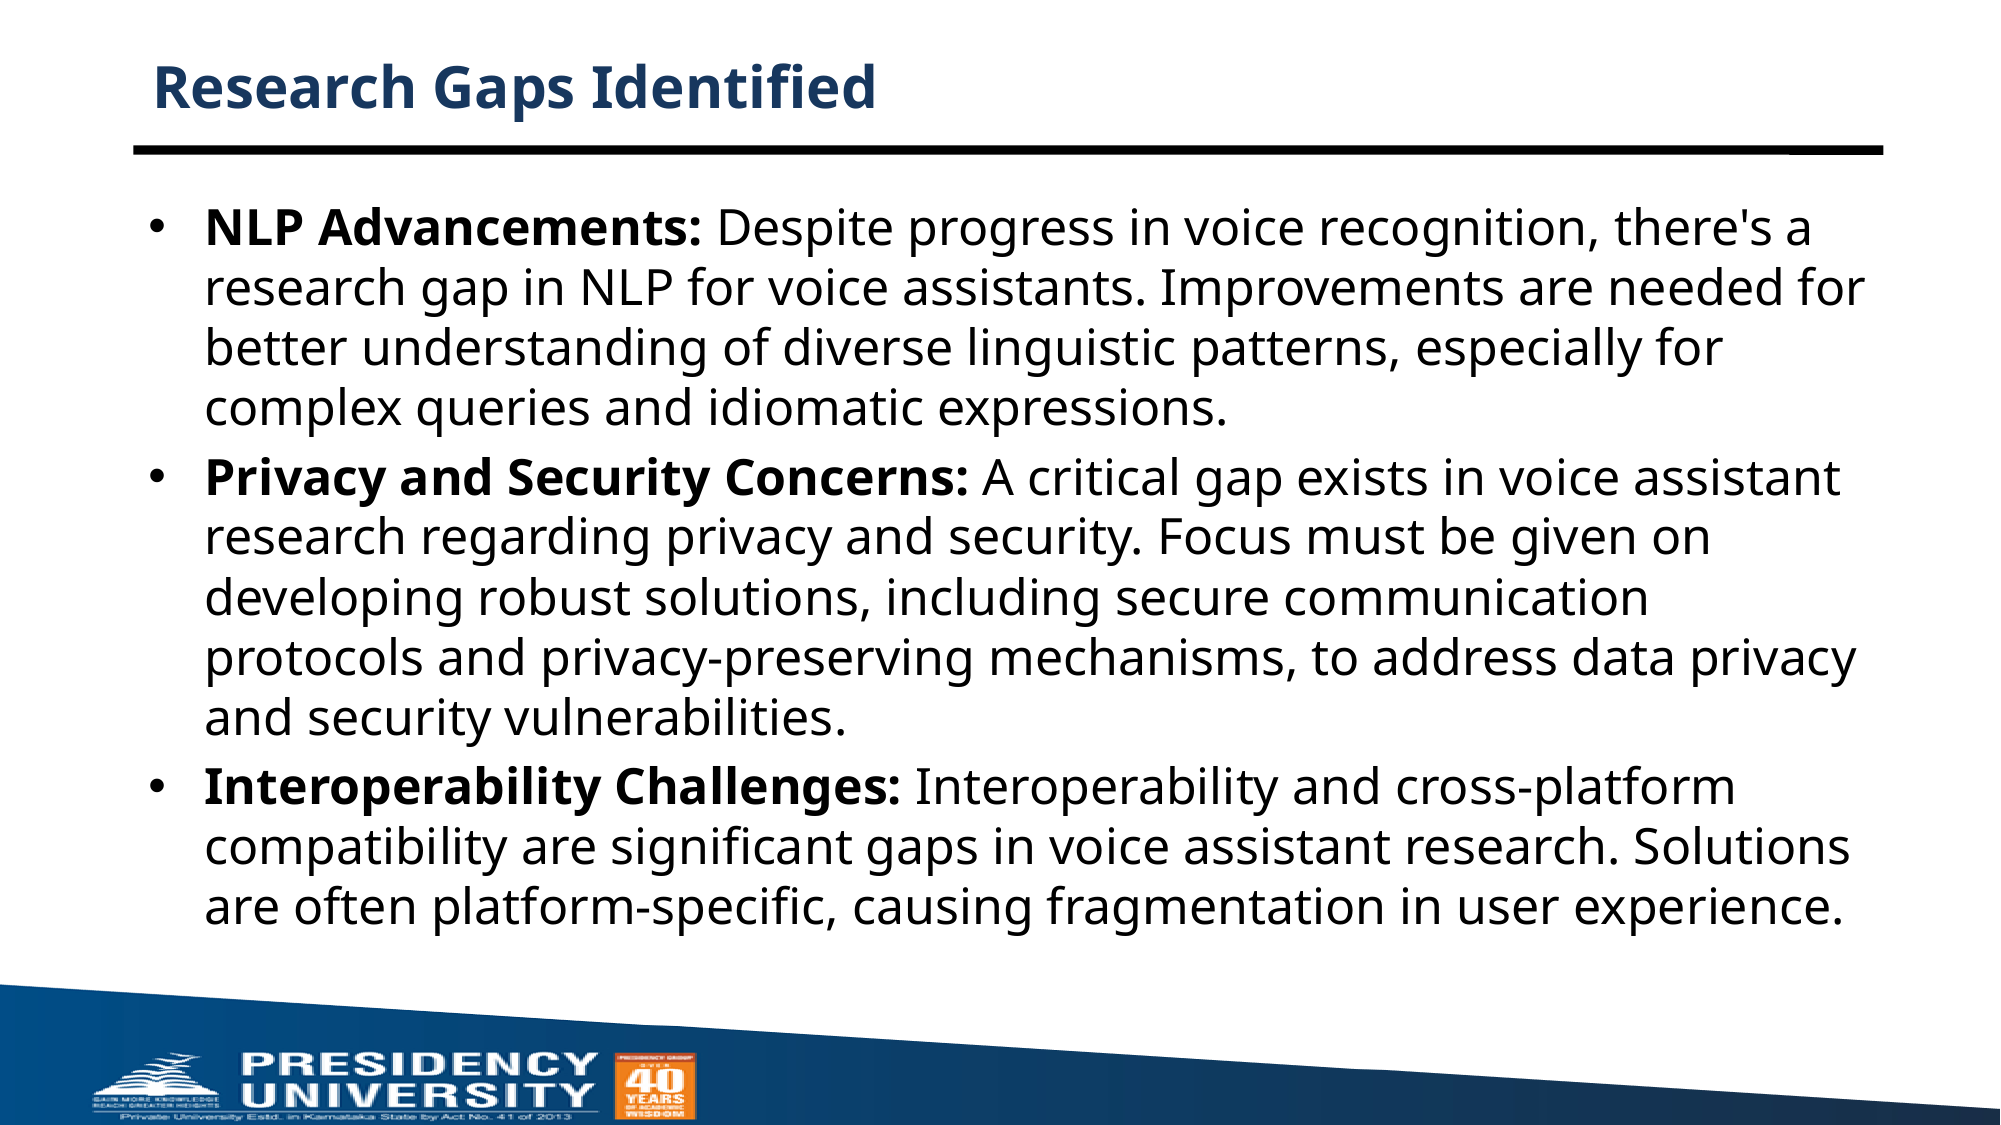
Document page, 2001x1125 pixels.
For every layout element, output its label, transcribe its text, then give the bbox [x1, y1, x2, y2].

picture [0, 982, 2000, 1125]
list NLP Advancements: Despite progress in voice recognition, there's a research gap in NLP for voice assistants. Improvements are needed for better understanding of diverse linguistic patterns, especially for complex queries and idiomatic expressions. Privacy and Security Concerns: A critical gap exists in voice assistant research regarding privacy and security. Focus must be given on developing robust solutions, including secure communication protocols and privacy-preserving mechanisms, to address data privacy and security vulnerabilities. Interoperability Challenges: Interoperability and cross-platform compatibility are significant gaps in voice assistant research. Solutions are often platform-specific, causing fragmentation in user experience. [133, 187, 1884, 1000]
title Research Gaps Identified [137, 45, 1888, 125]
